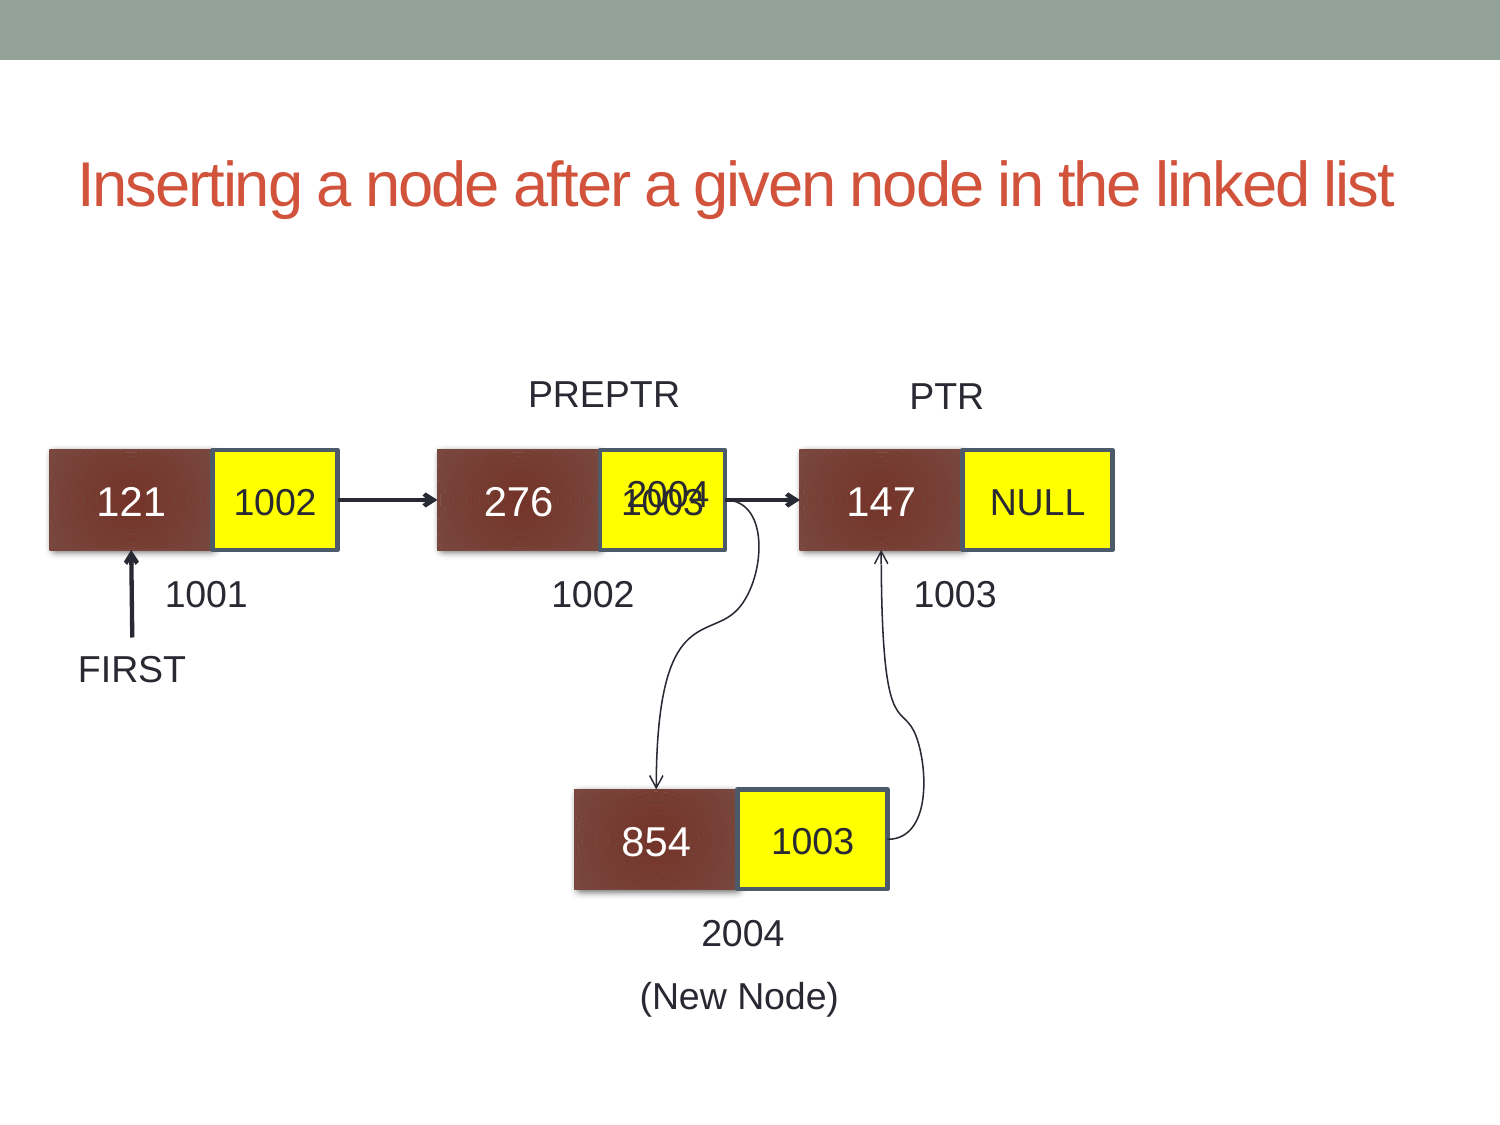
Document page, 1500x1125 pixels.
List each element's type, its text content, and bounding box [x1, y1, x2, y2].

text_box 147 [799, 449, 960, 551]
text_box PTR [894, 364, 1000, 425]
text_box 1002 [536, 562, 650, 623]
text_box 121 [49, 449, 210, 551]
text_box 1003 [598, 448, 727, 552]
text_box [880, 549, 888, 840]
text_box 2004 [611, 462, 725, 523]
text_box 276 [437, 449, 598, 551]
text_box PREPTR [513, 362, 696, 423]
text_box FIRST [63, 637, 202, 698]
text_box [655, 499, 726, 790]
text_box 854 [574, 789, 735, 890]
text_box 1001 [150, 562, 275, 623]
text_box 2004 [686, 901, 800, 962]
text_box NULL [960, 448, 1115, 552]
text_box (New Node) [624, 964, 913, 1025]
text_box 1002 [210, 448, 340, 552]
text_box 1003 [735, 787, 890, 891]
text_box 1003 [898, 562, 1012, 623]
title Inserting a node after a given node in the linked list [62, 99, 1413, 263]
